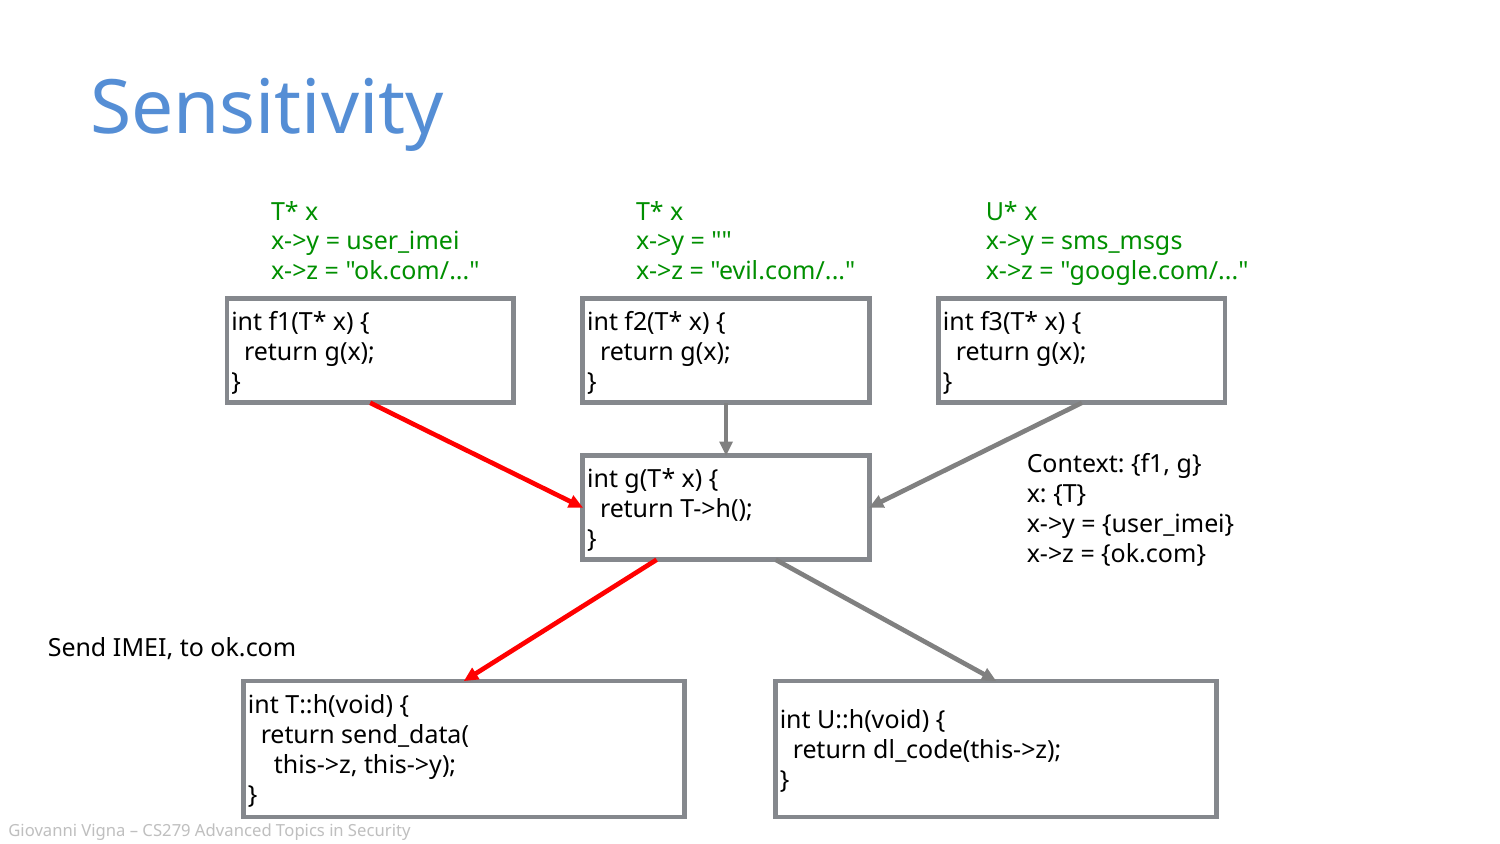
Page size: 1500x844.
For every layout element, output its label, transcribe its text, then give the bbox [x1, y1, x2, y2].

text_box int U::h(void) { return dl_code(this->z); } [775, 680, 1217, 817]
text_box Send IMEI, to ok.com [43, 627, 302, 666]
text_box int f1(T* x) { return g(x); } [227, 298, 514, 403]
title Sensitivity [75, 33, 1425, 175]
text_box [868, 402, 1083, 508]
text_box int f2(T* x) { return g(x); } [582, 298, 870, 403]
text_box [463, 559, 657, 682]
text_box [775, 559, 997, 682]
text_box Context: {f1, g} x: {T} x->y = {user_imei} x->z = {ok.com} [1022, 443, 1358, 572]
text_box int T::h(void) { return send_data( this->z, this->y); } [243, 680, 685, 817]
text_box T* x x->y = user_imei x->z = "ok.com/..." [266, 190, 485, 290]
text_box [369, 402, 583, 508]
text_box U* x x->y = sms_msgs x->z = "google.com/..." [981, 190, 1254, 290]
text_box int g(T* x) { return T->h(); } [582, 455, 870, 560]
text_box T* x x->y = "" x->z = "evil.com/..." [631, 190, 861, 290]
text_box int f3(T* x) { return g(x); } [938, 298, 1226, 403]
